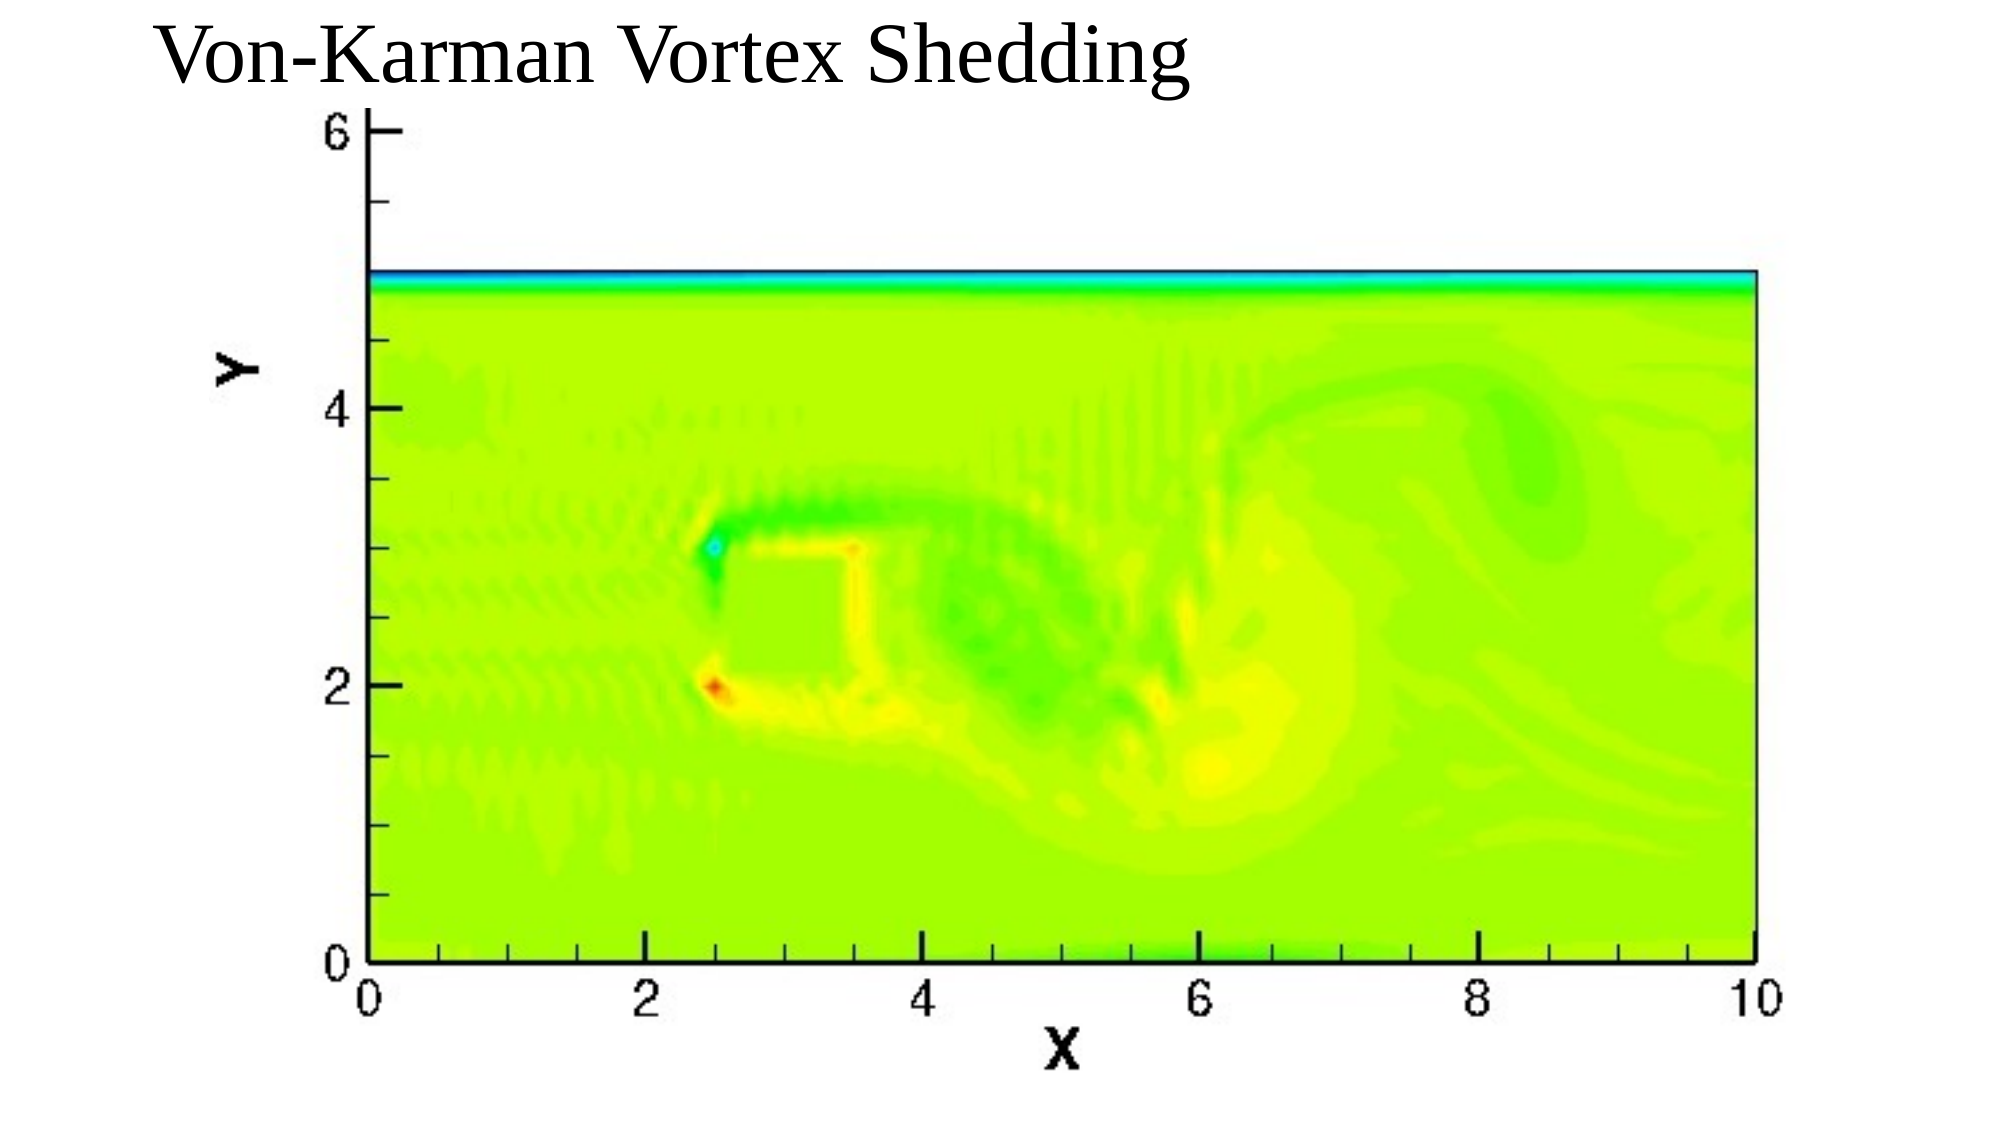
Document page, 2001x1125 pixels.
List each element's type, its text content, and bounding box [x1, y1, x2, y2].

title Von-Karman Vortex Shedding [137, 0, 1863, 109]
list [209, 108, 1791, 1073]
